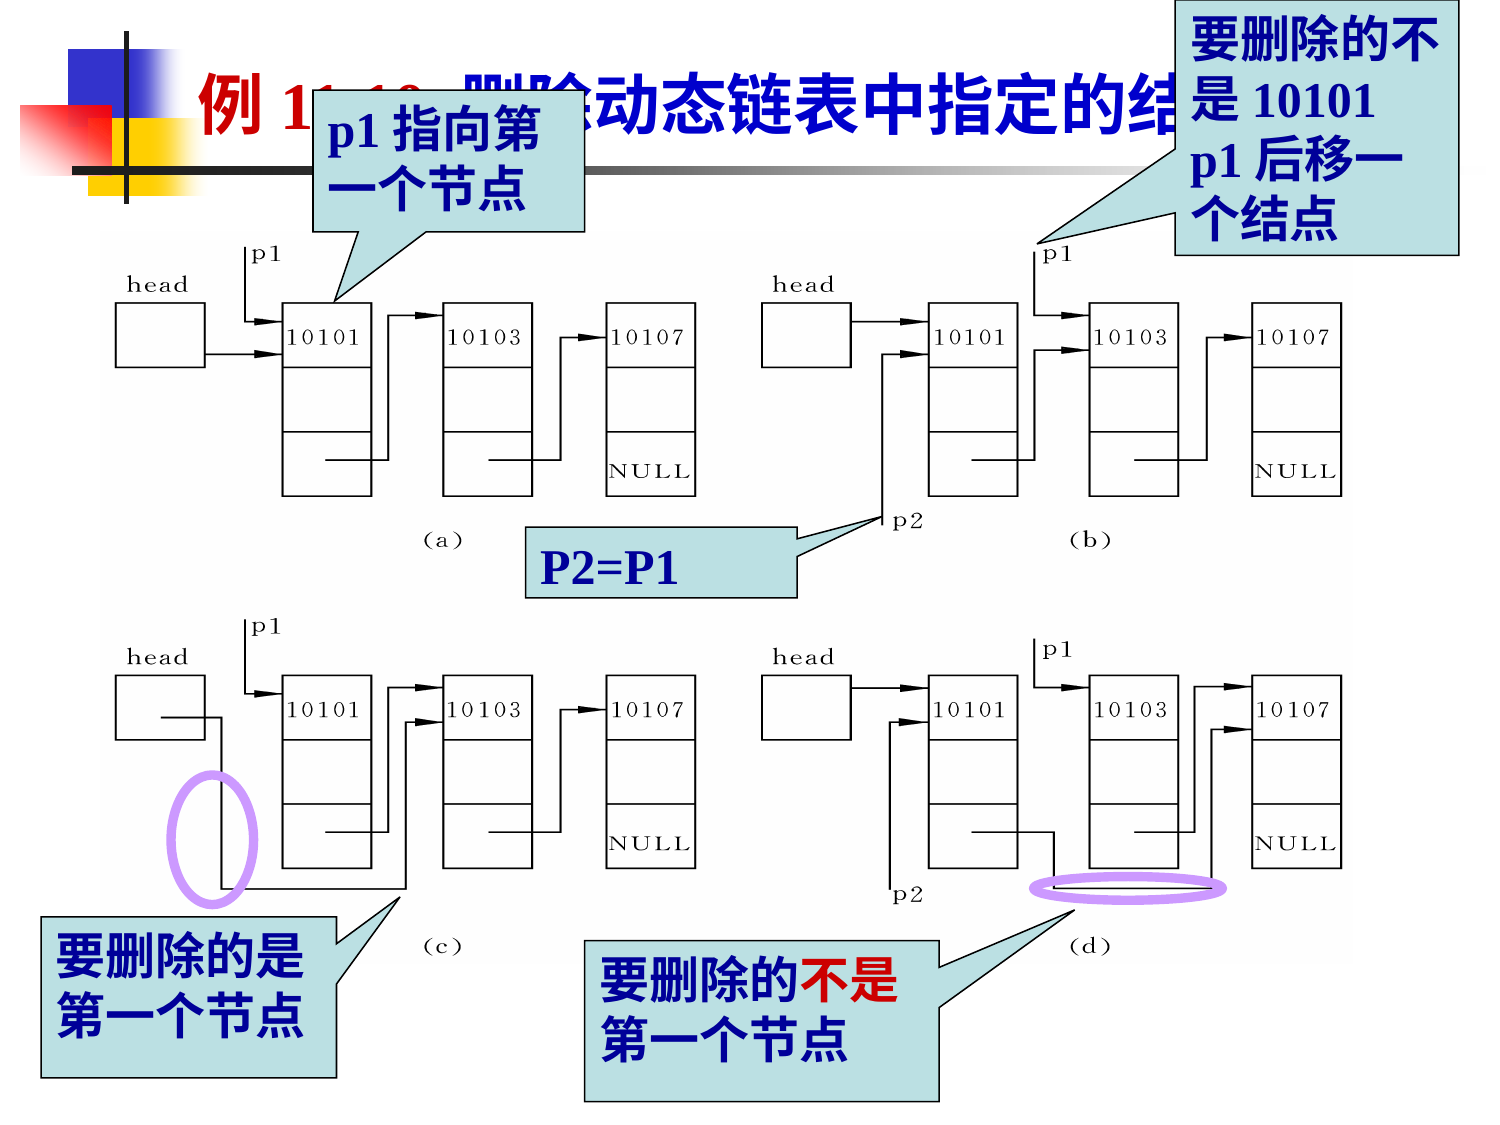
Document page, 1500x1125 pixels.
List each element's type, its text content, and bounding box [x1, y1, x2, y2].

text_box 要删除的不是10101 p1后移一个结点 [1055, 0, 1459, 256]
text_box 要删除的是第一个节点 [41, 916, 352, 1078]
text_box p1指向第一个节点 [312, 90, 585, 231]
text_box 例11.10 删除动态链表中指定的结点. [183, 42, 1175, 164]
picture [100, 231, 1353, 964]
text_box 要删除的不是第一个节点 [584, 964, 1000, 1102]
